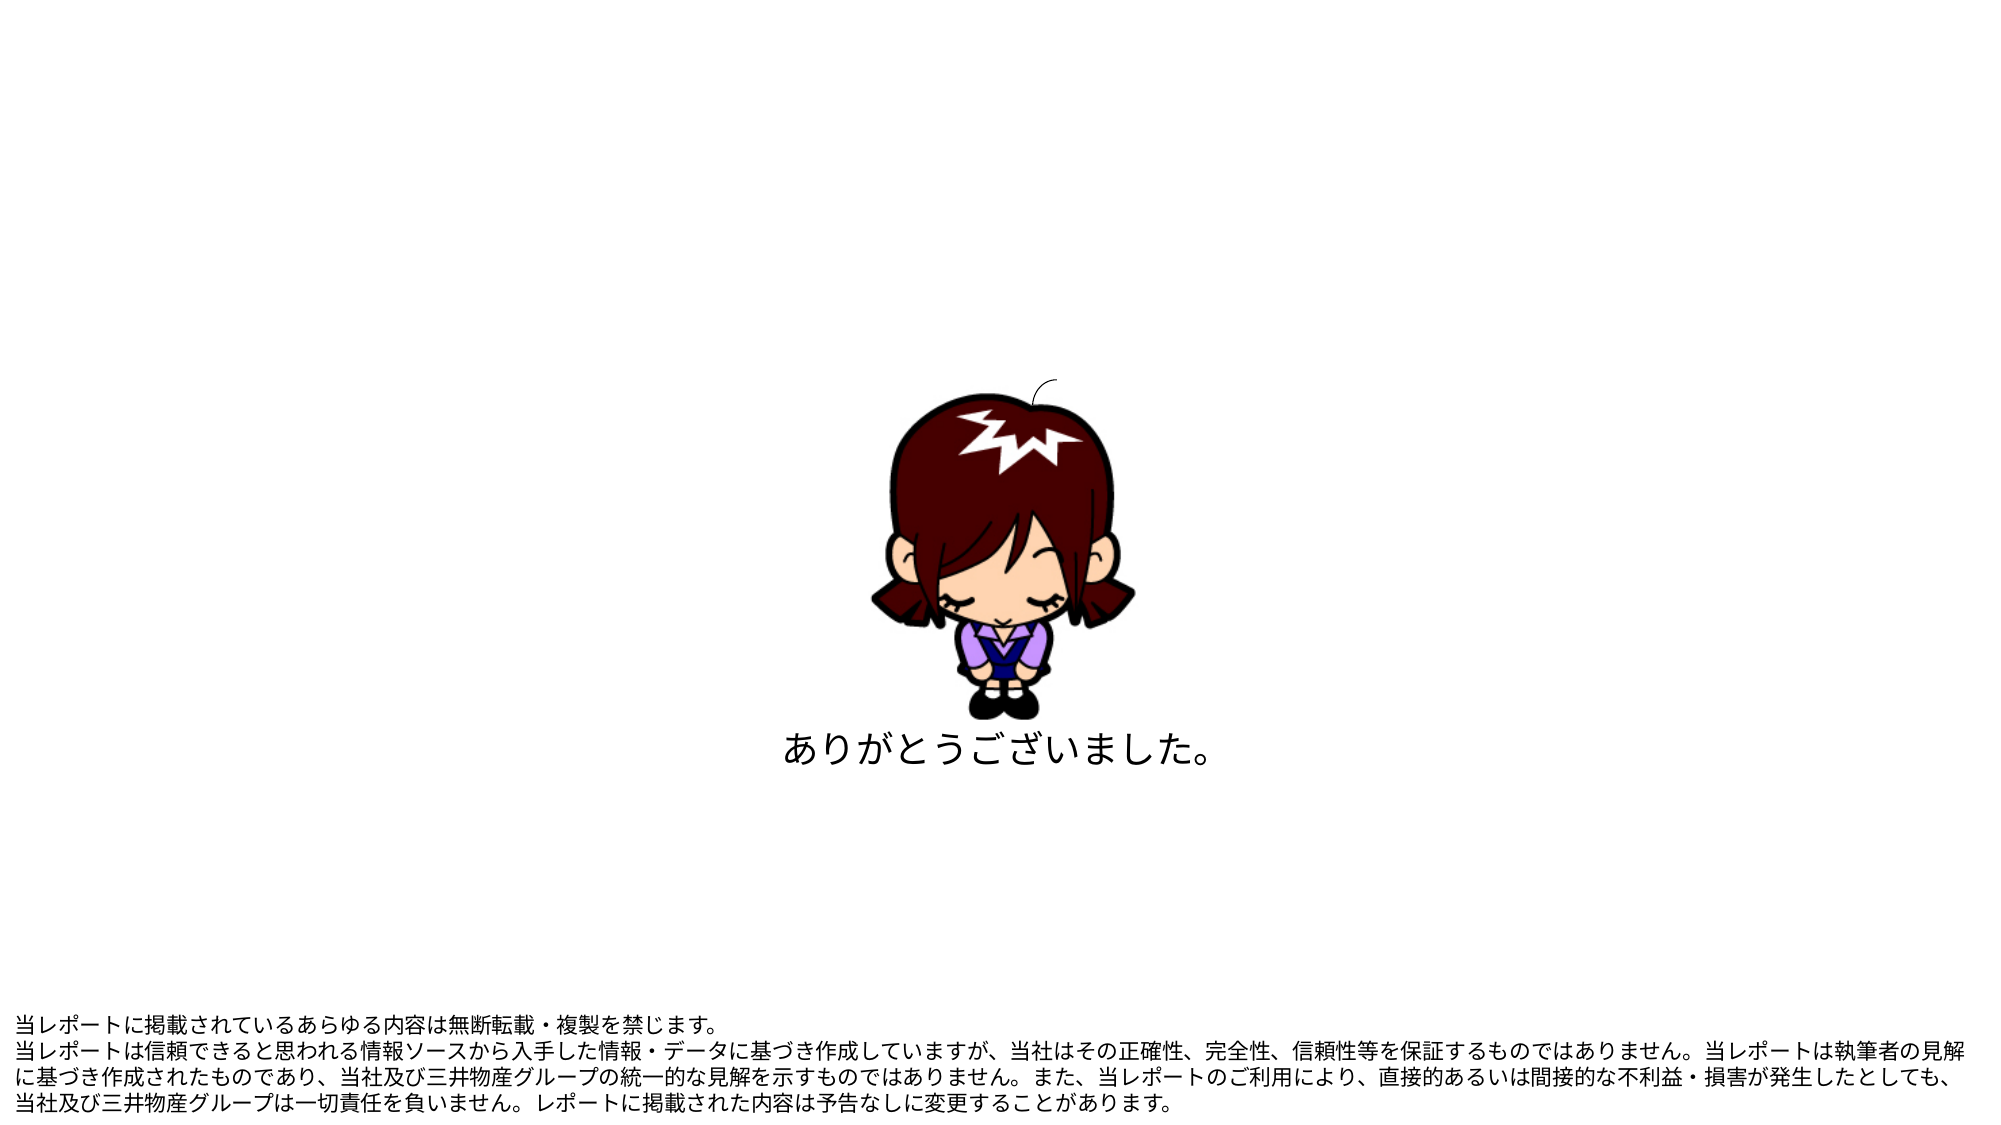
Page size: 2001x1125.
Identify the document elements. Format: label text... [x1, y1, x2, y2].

text_box ありがとうございました。 [738, 718, 1274, 779]
picture [803, 353, 1209, 760]
text_box 当レポートに掲載されているあらゆる内容は無断転載・複製を禁じます。 当レポートは信頼できると思われる情報ソースから入手した情報・データに基づき作成していますが、当社はその正確性、完全性、信頼性等を保証するものではありません。当レポートは執筆者の見解に基づき作成されたものであり、当社及び三井物産グループの統一的な見解を示すものではありません。また、当レポートのご利用により、直接的あるいは間接的な不利益・損害が発生したとしても、当社及び三井物産グループは一切責任を負いません。レポートに掲載された内容は予告なしに変更することがあります。 [0, 1003, 2000, 1124]
